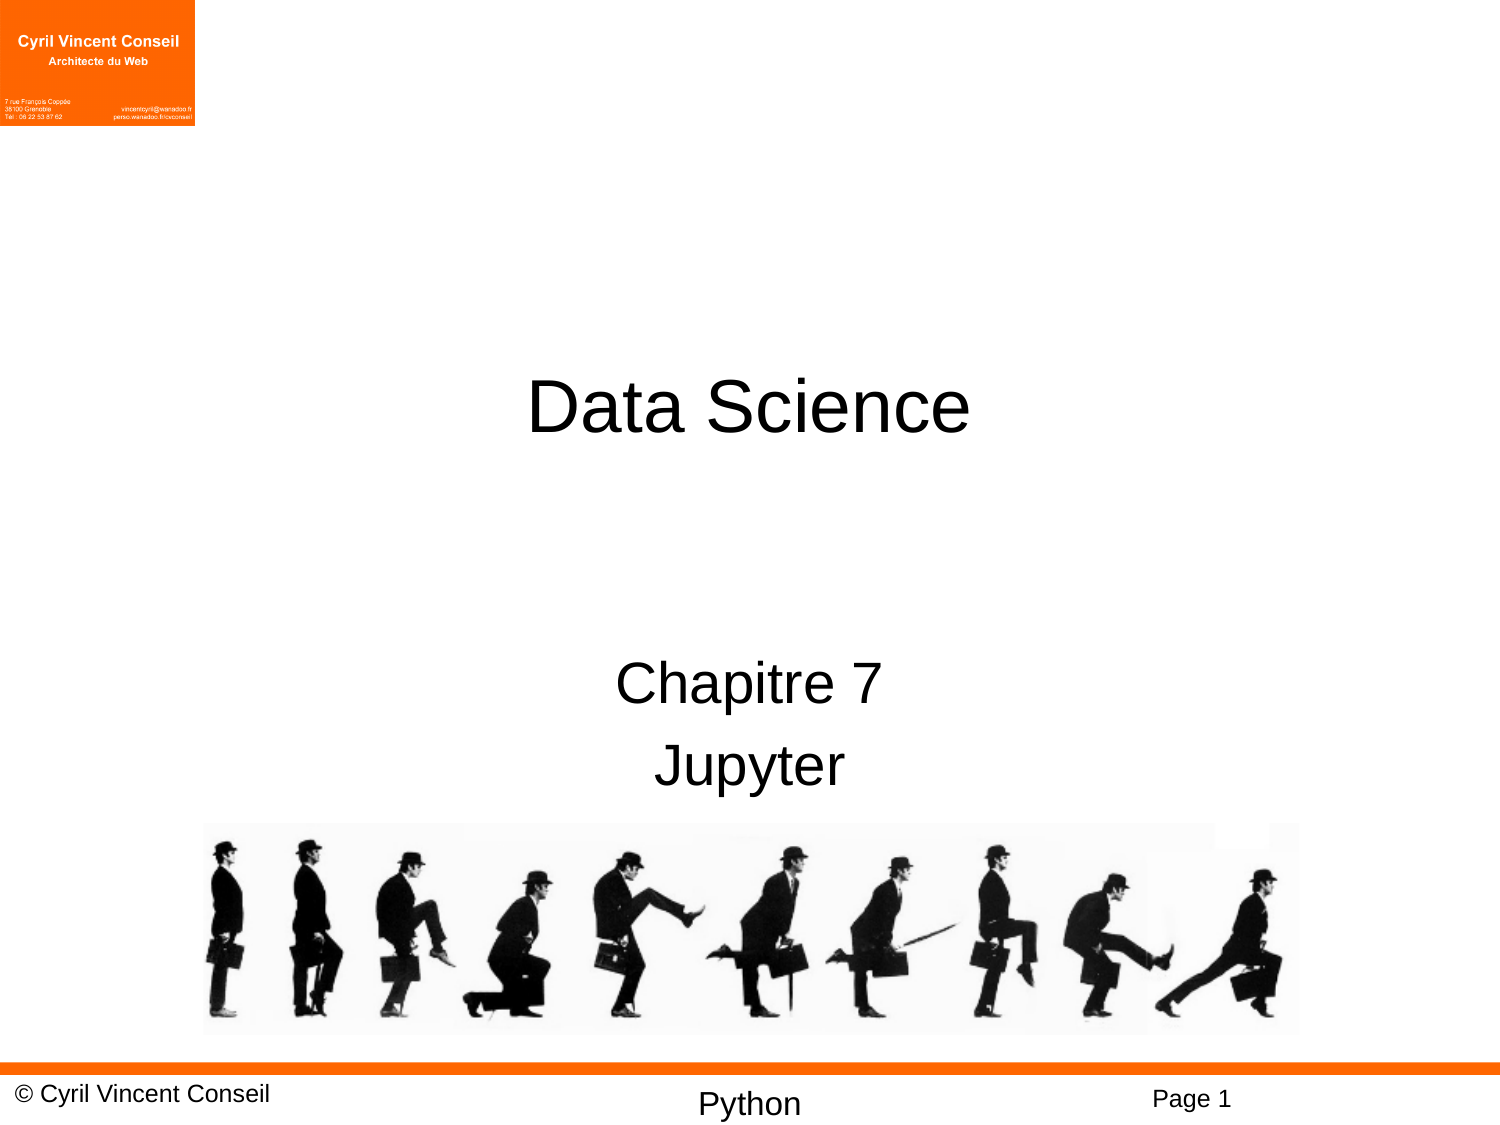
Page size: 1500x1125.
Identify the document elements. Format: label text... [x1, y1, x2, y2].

text_box Data Science [511, 349, 988, 455]
subtitle Chapitre 7 Jupyter [225, 637, 1275, 822]
picture [198, 823, 1301, 1036]
picture [0, 0, 195, 126]
